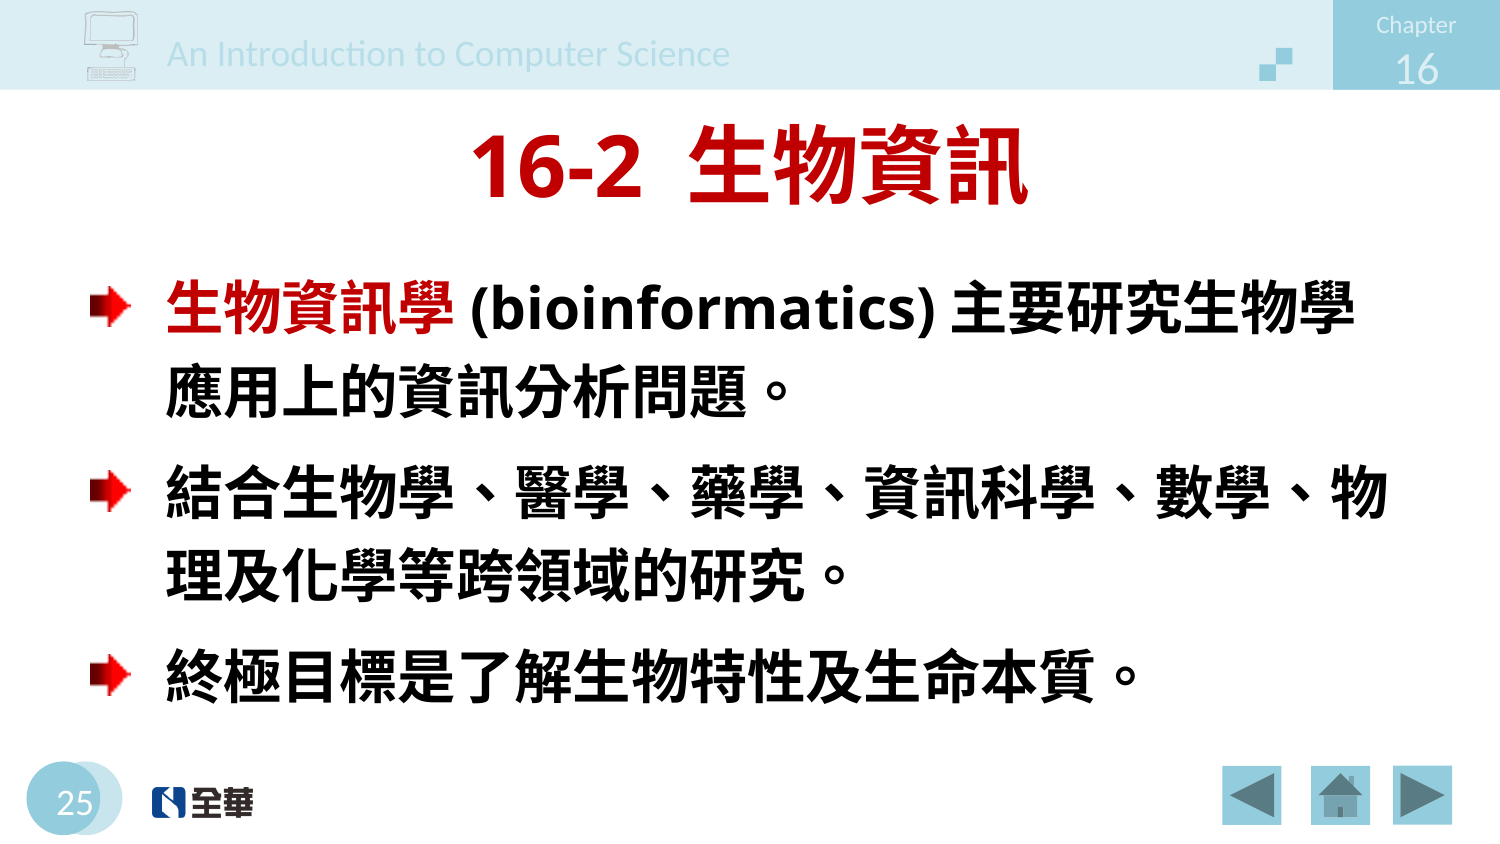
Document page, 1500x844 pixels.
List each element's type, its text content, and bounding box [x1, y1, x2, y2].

title 16-2 生物資訊 [75, 104, 1425, 223]
picture [90, 654, 131, 696]
picture [90, 470, 131, 512]
picture [84, 11, 138, 81]
picture [90, 286, 131, 327]
list 生物資訊學(bioinformatics)主要研究生物學應用上的資訊分析問題。 結合生物學、醫學、藥學、資訊科學、數學、物理及化學等跨領域的研究。 終極目標是了解生物特性及生命本質。 [75, 250, 1425, 754]
picture [152, 787, 253, 818]
